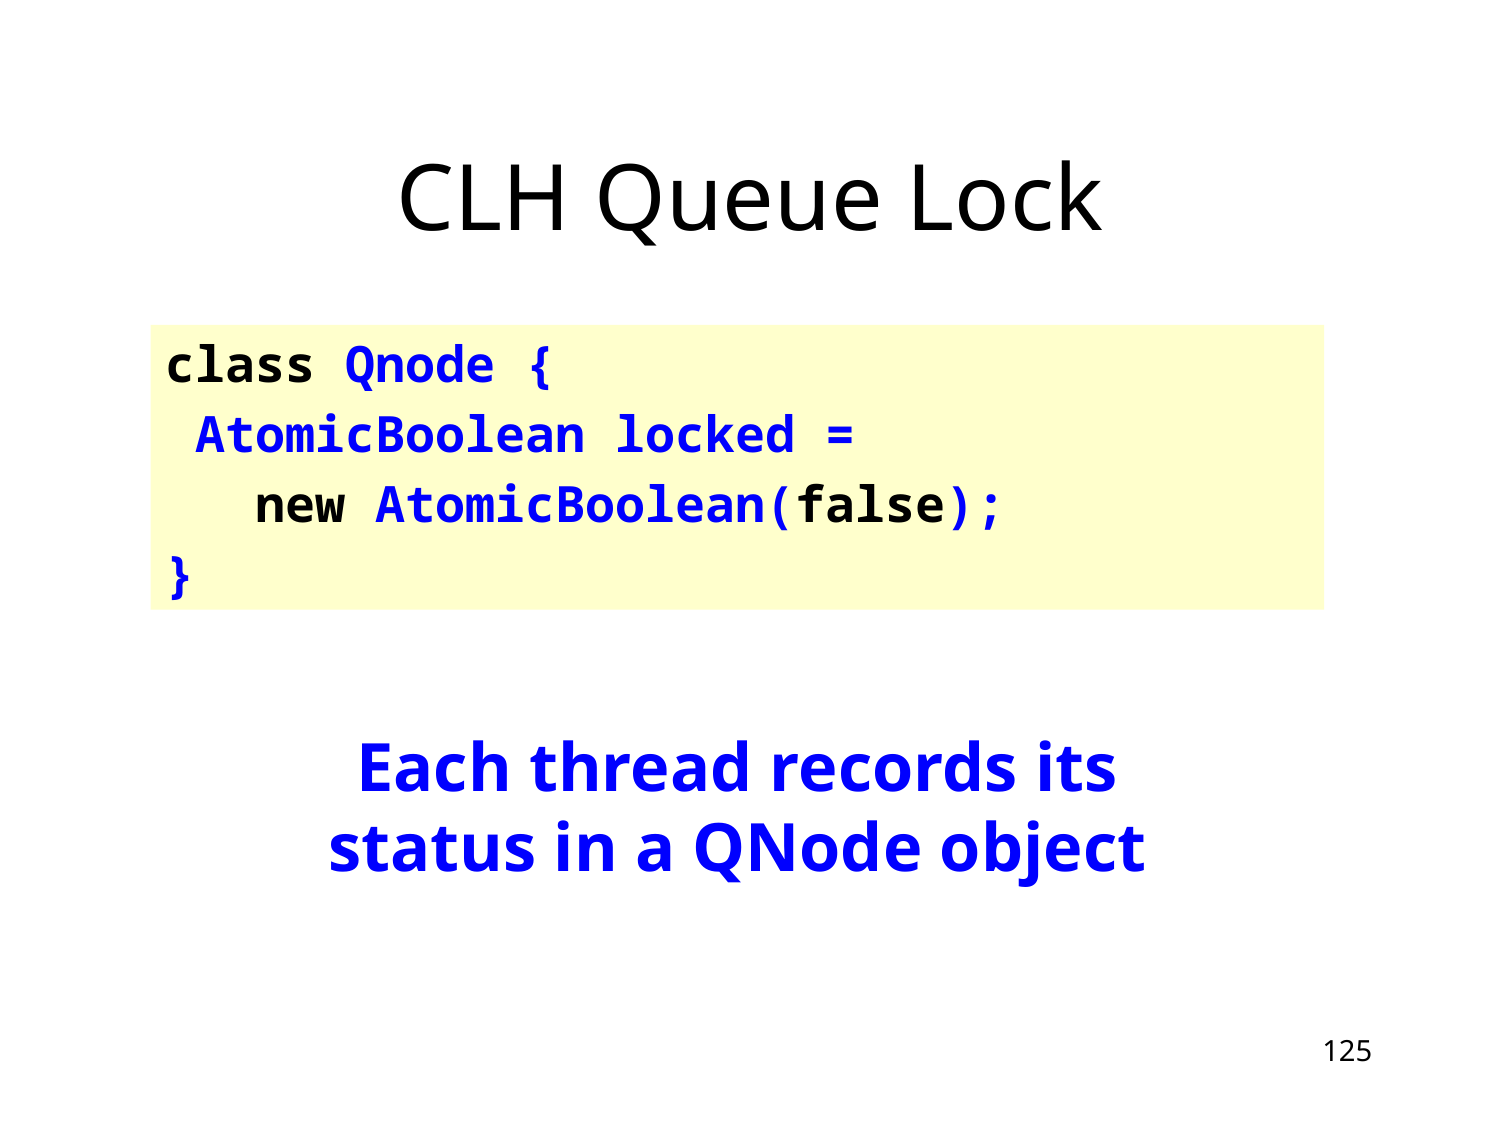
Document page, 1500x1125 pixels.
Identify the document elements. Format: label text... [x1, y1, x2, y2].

slide_number 125 [1074, 1024, 1388, 1101]
title CLH Queue Lock [112, 99, 1388, 288]
text_box class Qnode { AtomicBoolean locked = new AtomicBoolean(false); } [150, 324, 1325, 610]
text_box Each thread records its status in a QNode object [254, 717, 1221, 892]
